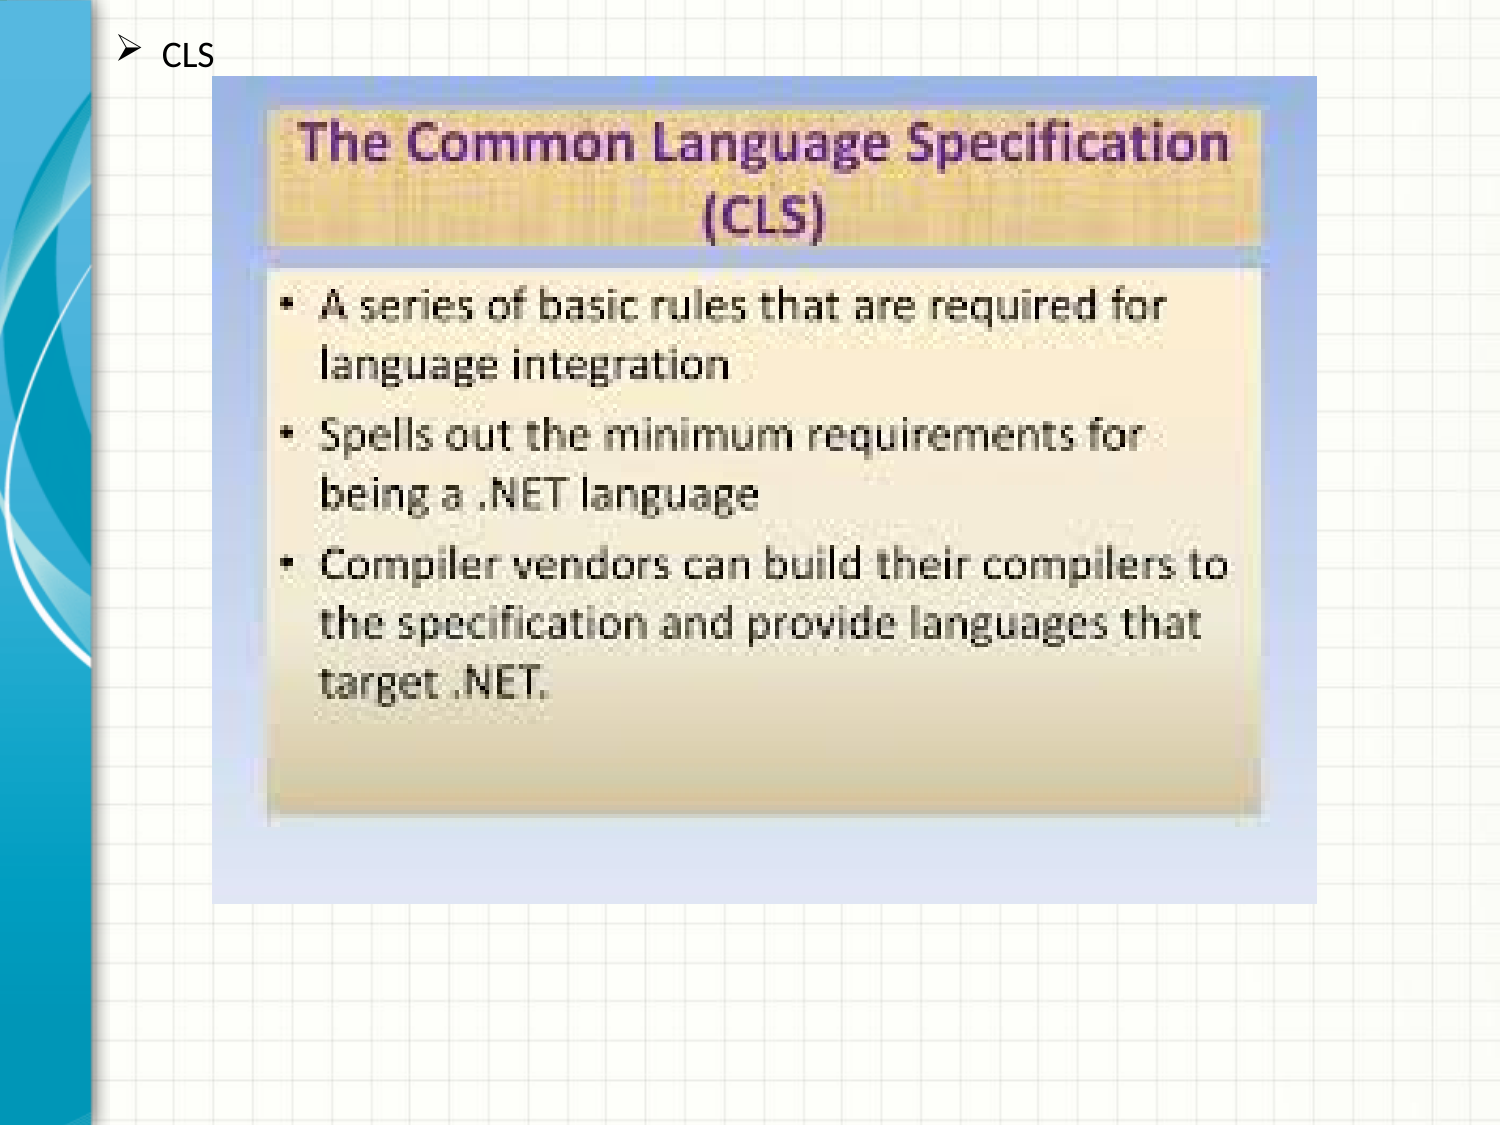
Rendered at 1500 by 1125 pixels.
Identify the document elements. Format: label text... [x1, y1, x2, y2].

picture [0, 0, 1500, 1125]
text_box CLS [100, 0, 1176, 83]
